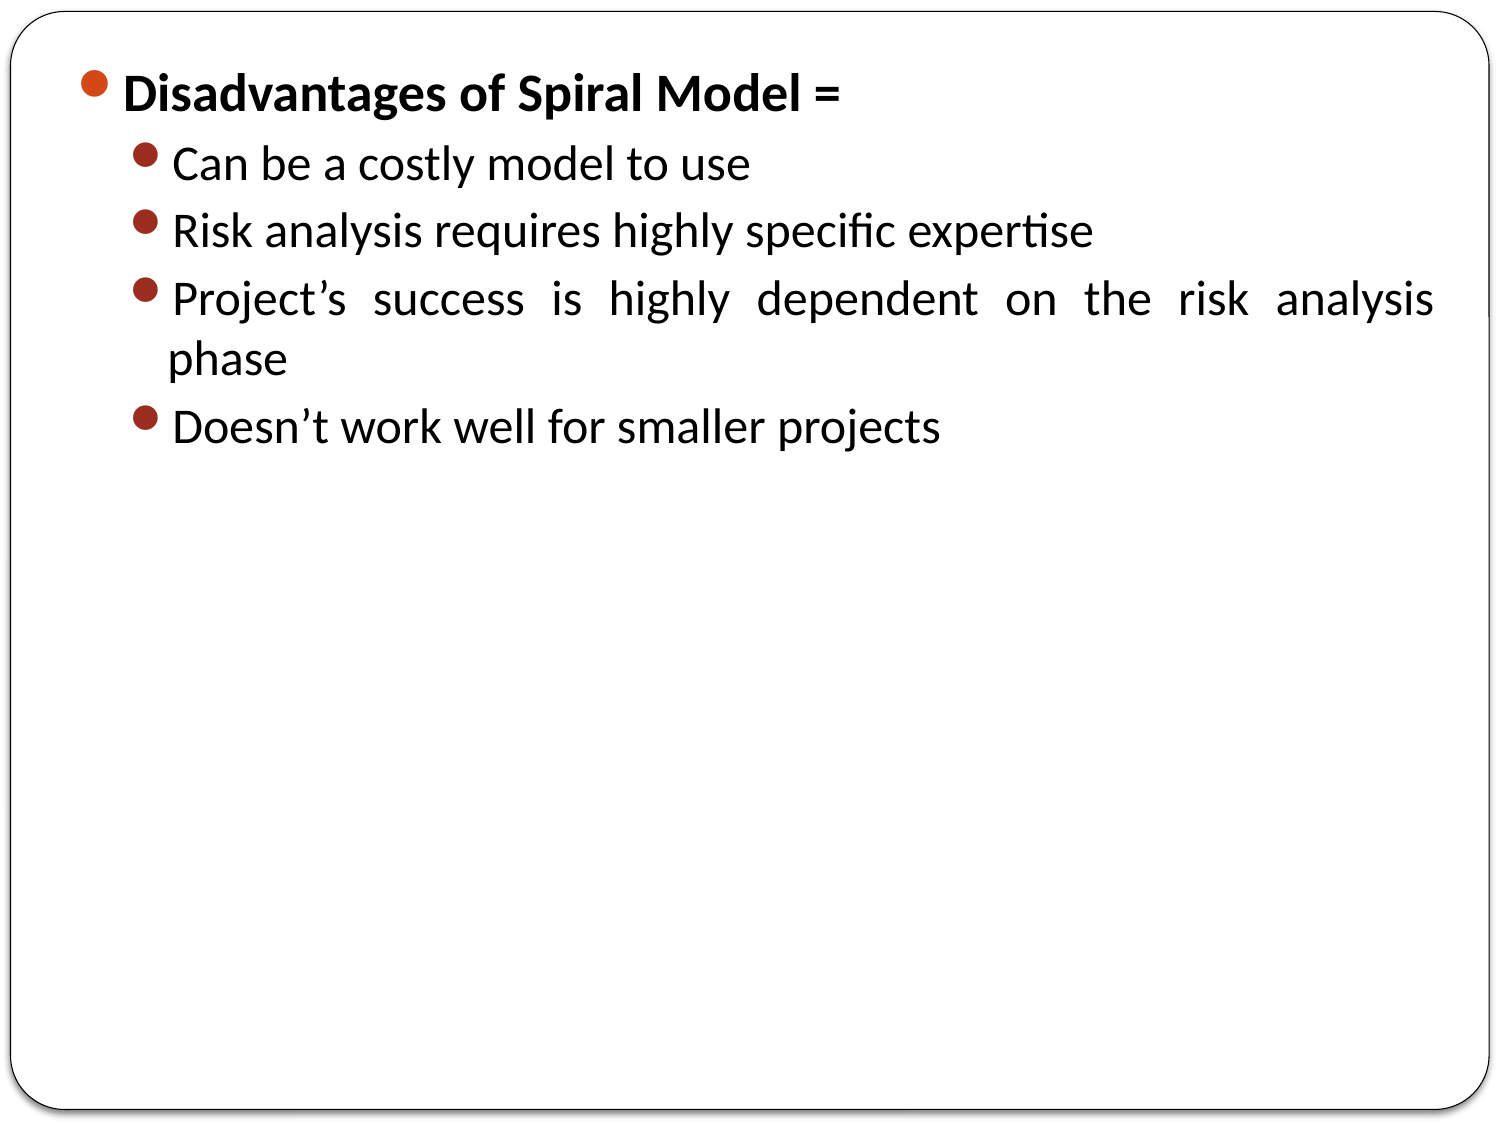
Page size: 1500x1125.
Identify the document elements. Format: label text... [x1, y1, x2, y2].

list Disadvantages of Spiral Model = Can be a costly model to use Risk analysis requires highly specific expertise Project’s success is highly dependent on the risk analysis phase Doesn’t work well for smaller projects [62, 50, 1450, 1050]
